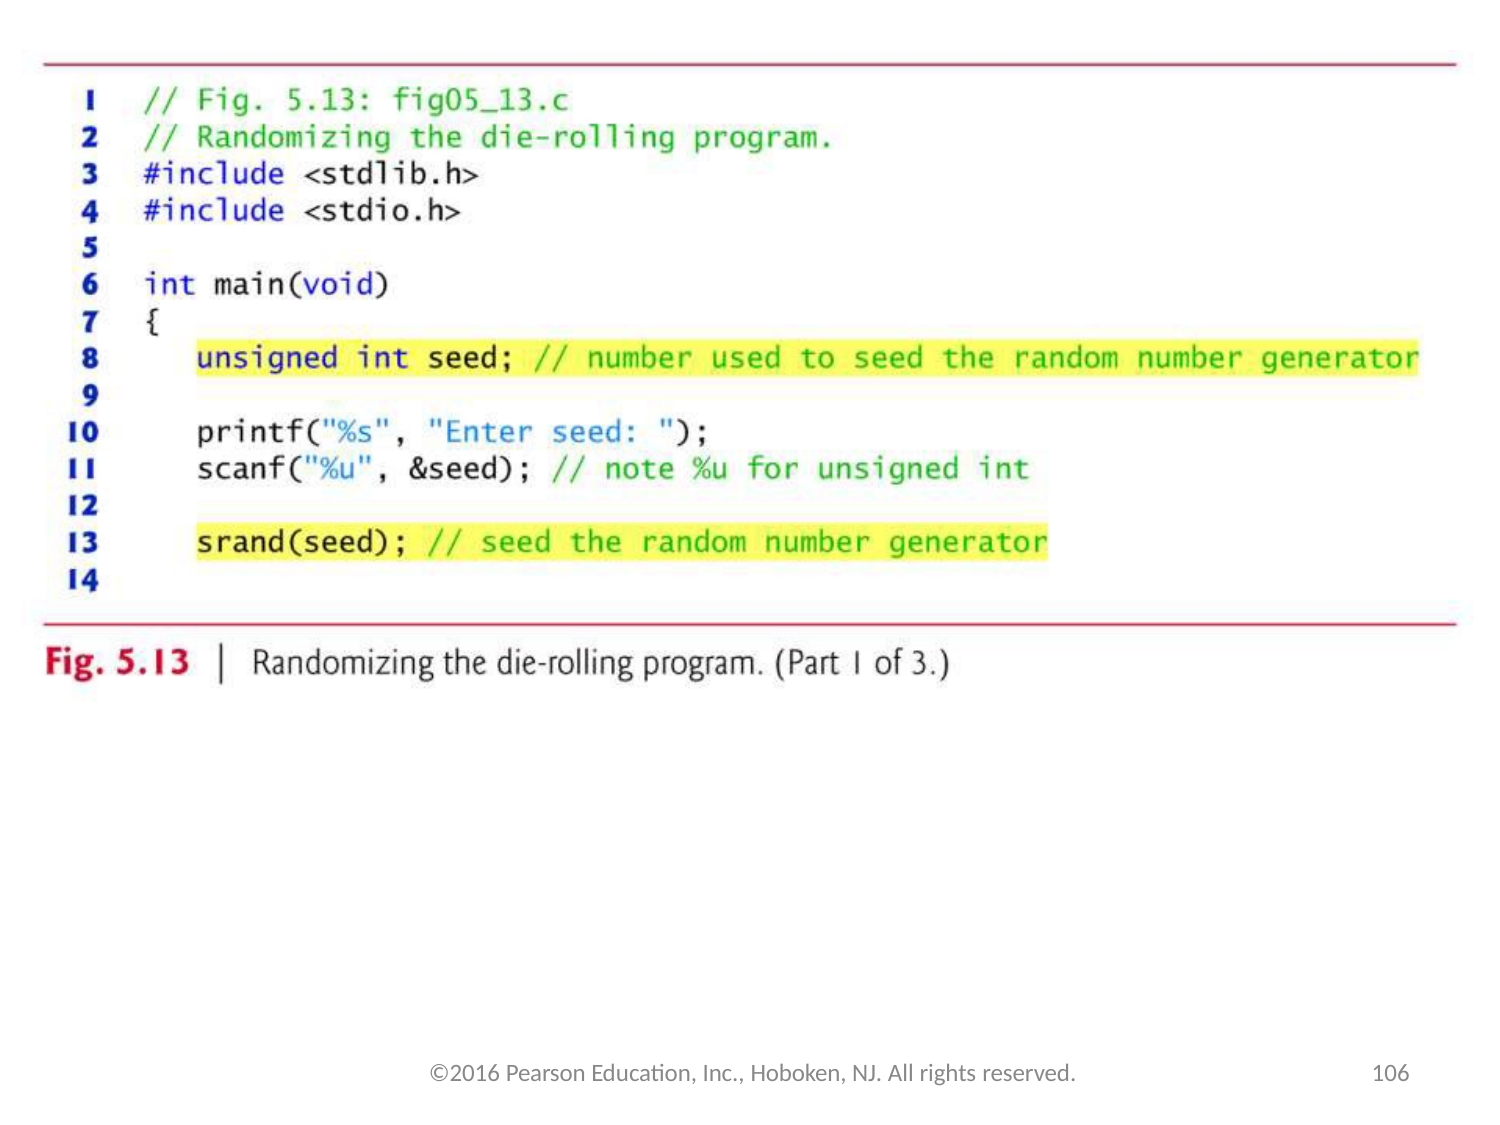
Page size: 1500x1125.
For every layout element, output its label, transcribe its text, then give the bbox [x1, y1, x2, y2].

text_box [22, 50, 1474, 701]
text_box ©2016 Pearson Education, Inc., Hoboken, NJ. All rights reserved. [426, 1060, 1086, 1087]
slide_number 106 [1367, 1060, 1415, 1125]
